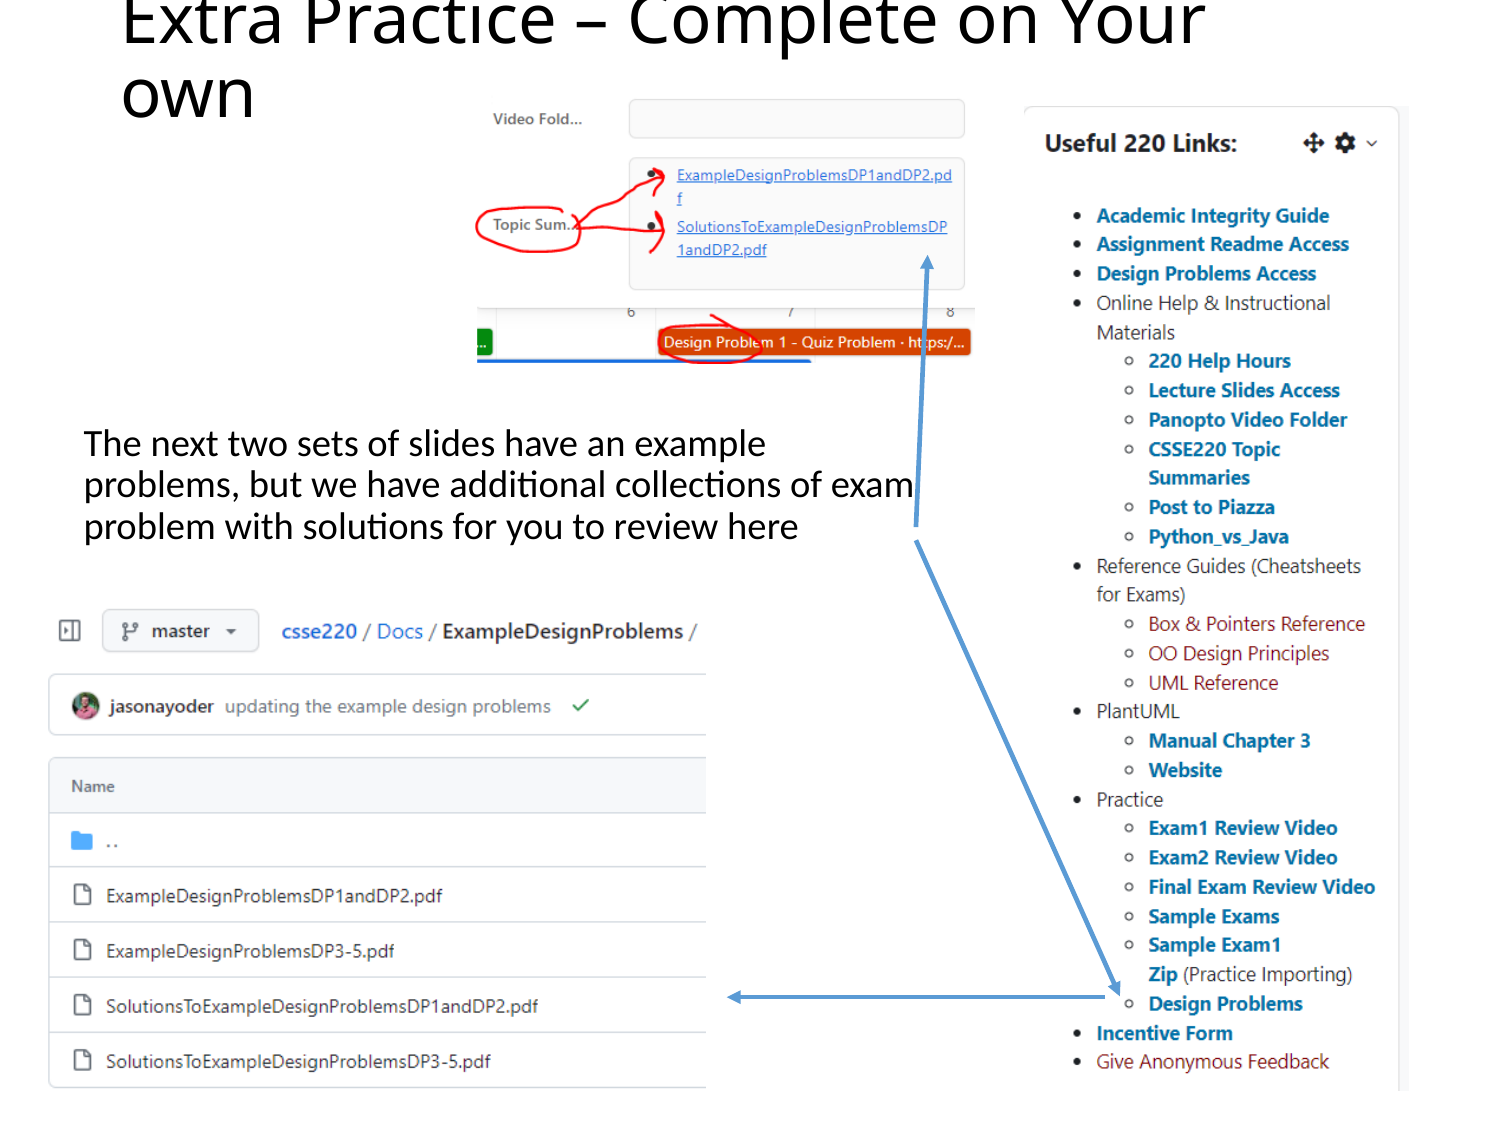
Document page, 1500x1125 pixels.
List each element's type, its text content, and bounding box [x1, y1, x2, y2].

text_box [915, 254, 928, 528]
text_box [915, 540, 1120, 997]
list The next two sets of slides have an example problems, but we have additional collections of exam problem with solutions for you to review here [68, 415, 941, 580]
picture [43, 601, 706, 1091]
picture [475, 88, 975, 364]
picture [1023, 105, 1409, 1091]
title Extra Practice – Complete on Your own [105, 0, 1230, 117]
